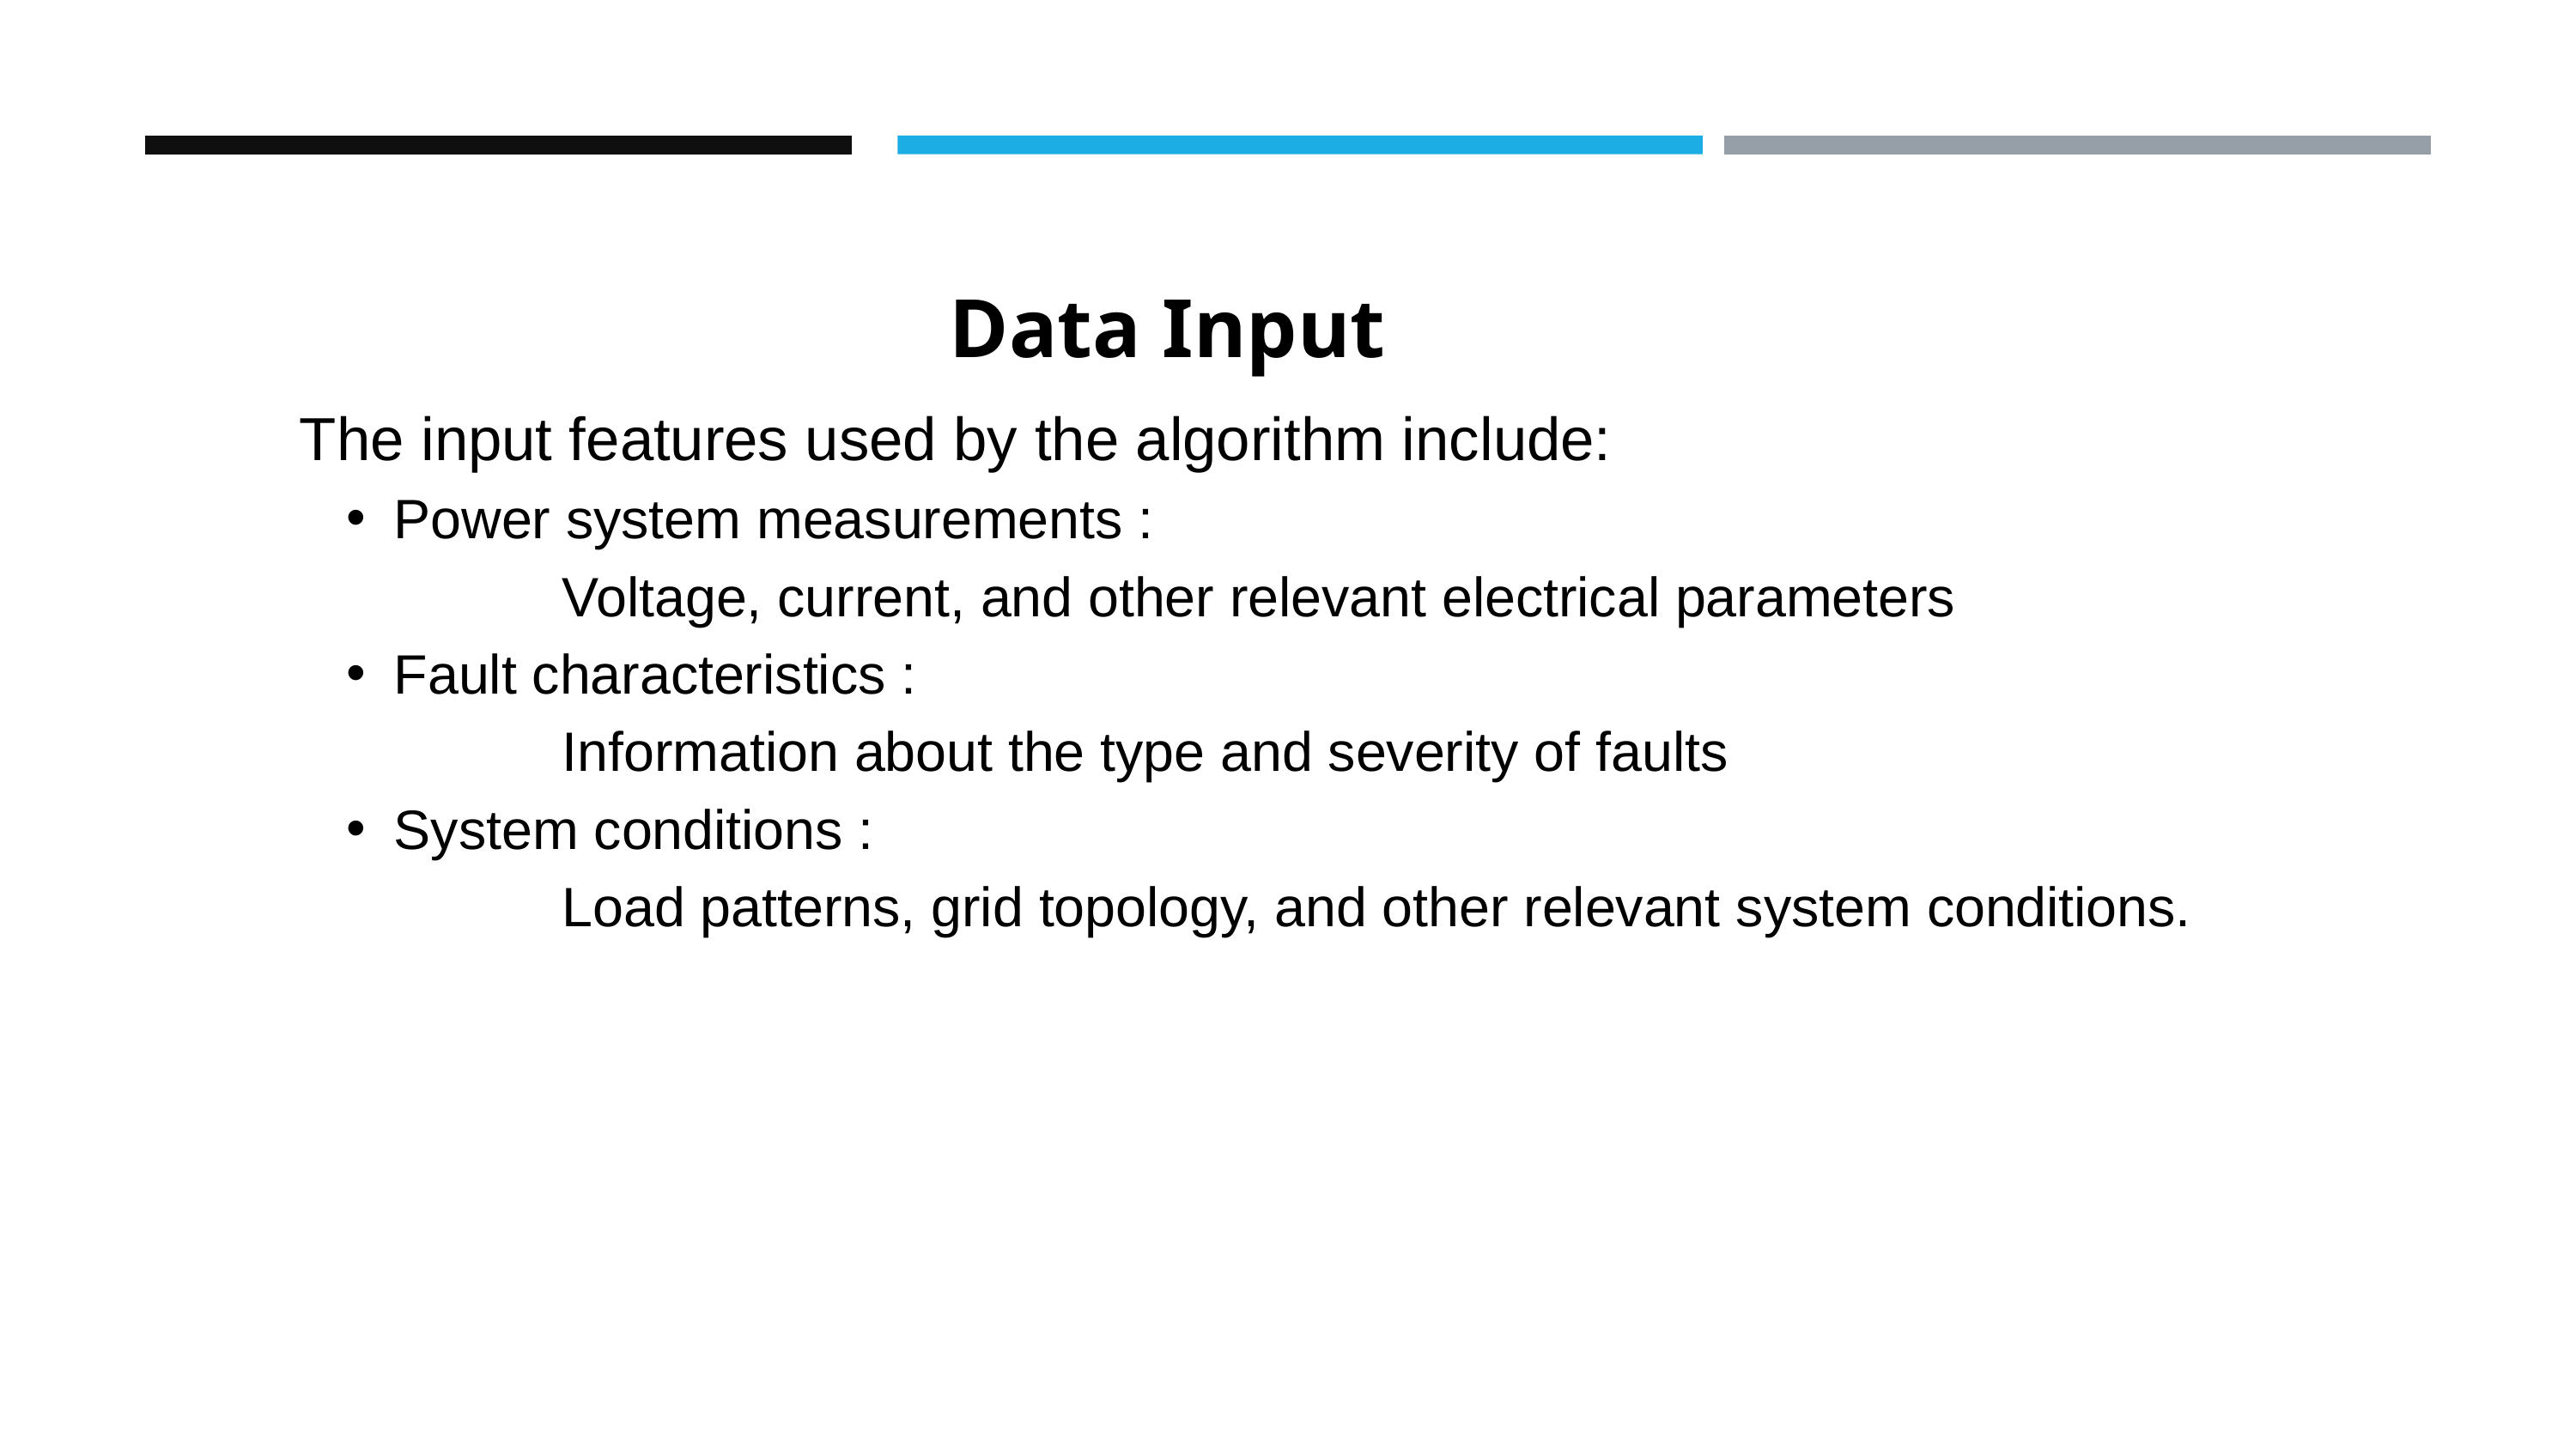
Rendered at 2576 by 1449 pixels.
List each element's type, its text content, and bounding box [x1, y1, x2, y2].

text_box Data Input [788, 261, 1547, 374]
text_box The input features used by the algorithm include: Power system measurements : Voltage, current, and other relevant electrical parameters Fault characteristics : Information about the type and severity of faults System conditions : Load patterns, grid topology, and other relevant system conditions. [299, 156, 2576, 1266]
